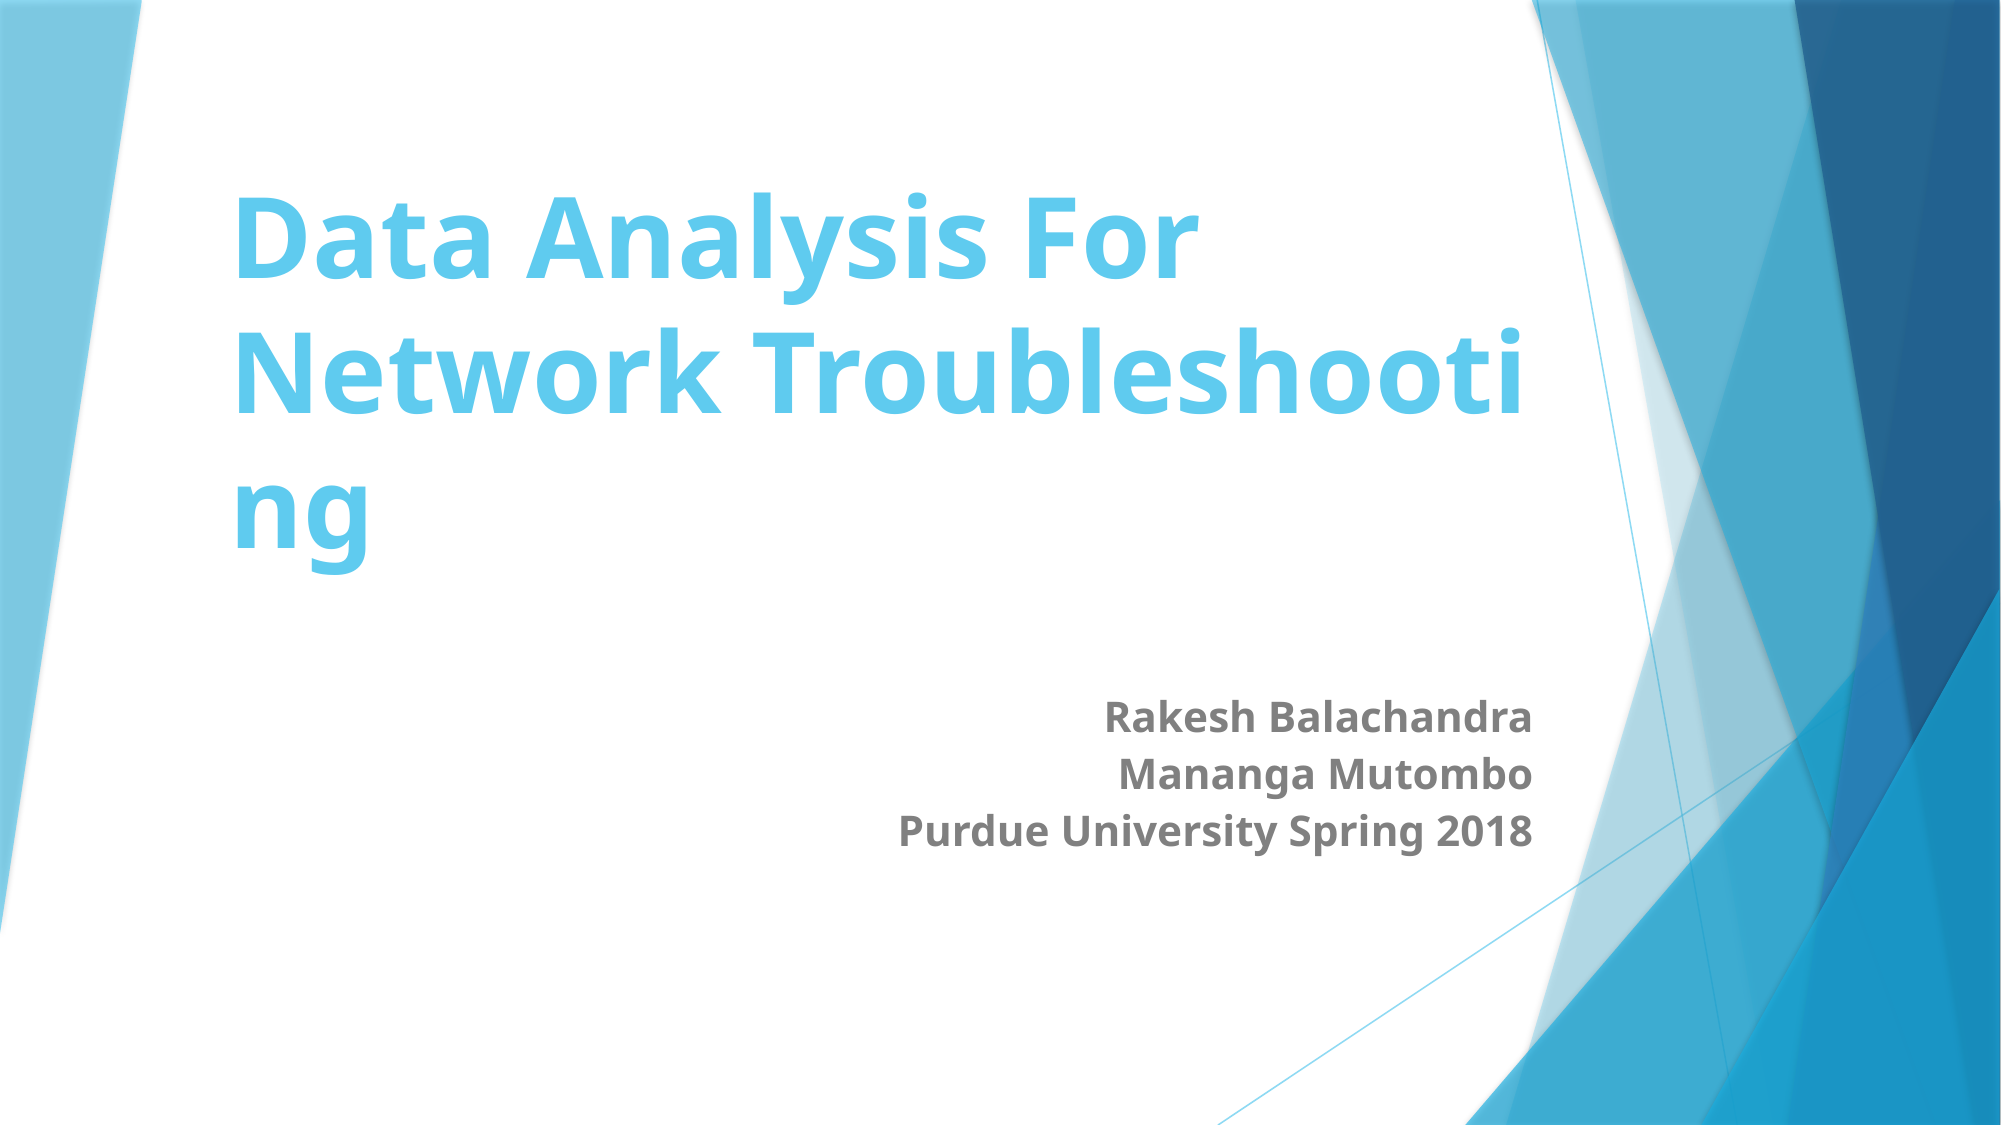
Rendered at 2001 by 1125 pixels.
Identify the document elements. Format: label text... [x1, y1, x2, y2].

title Data Analysis For Network Troubleshooting [214, 172, 1611, 714]
subtitle Rakesh Balachandra Mananga Mutombo Purdue University Spring 2018 [274, 683, 1549, 864]
